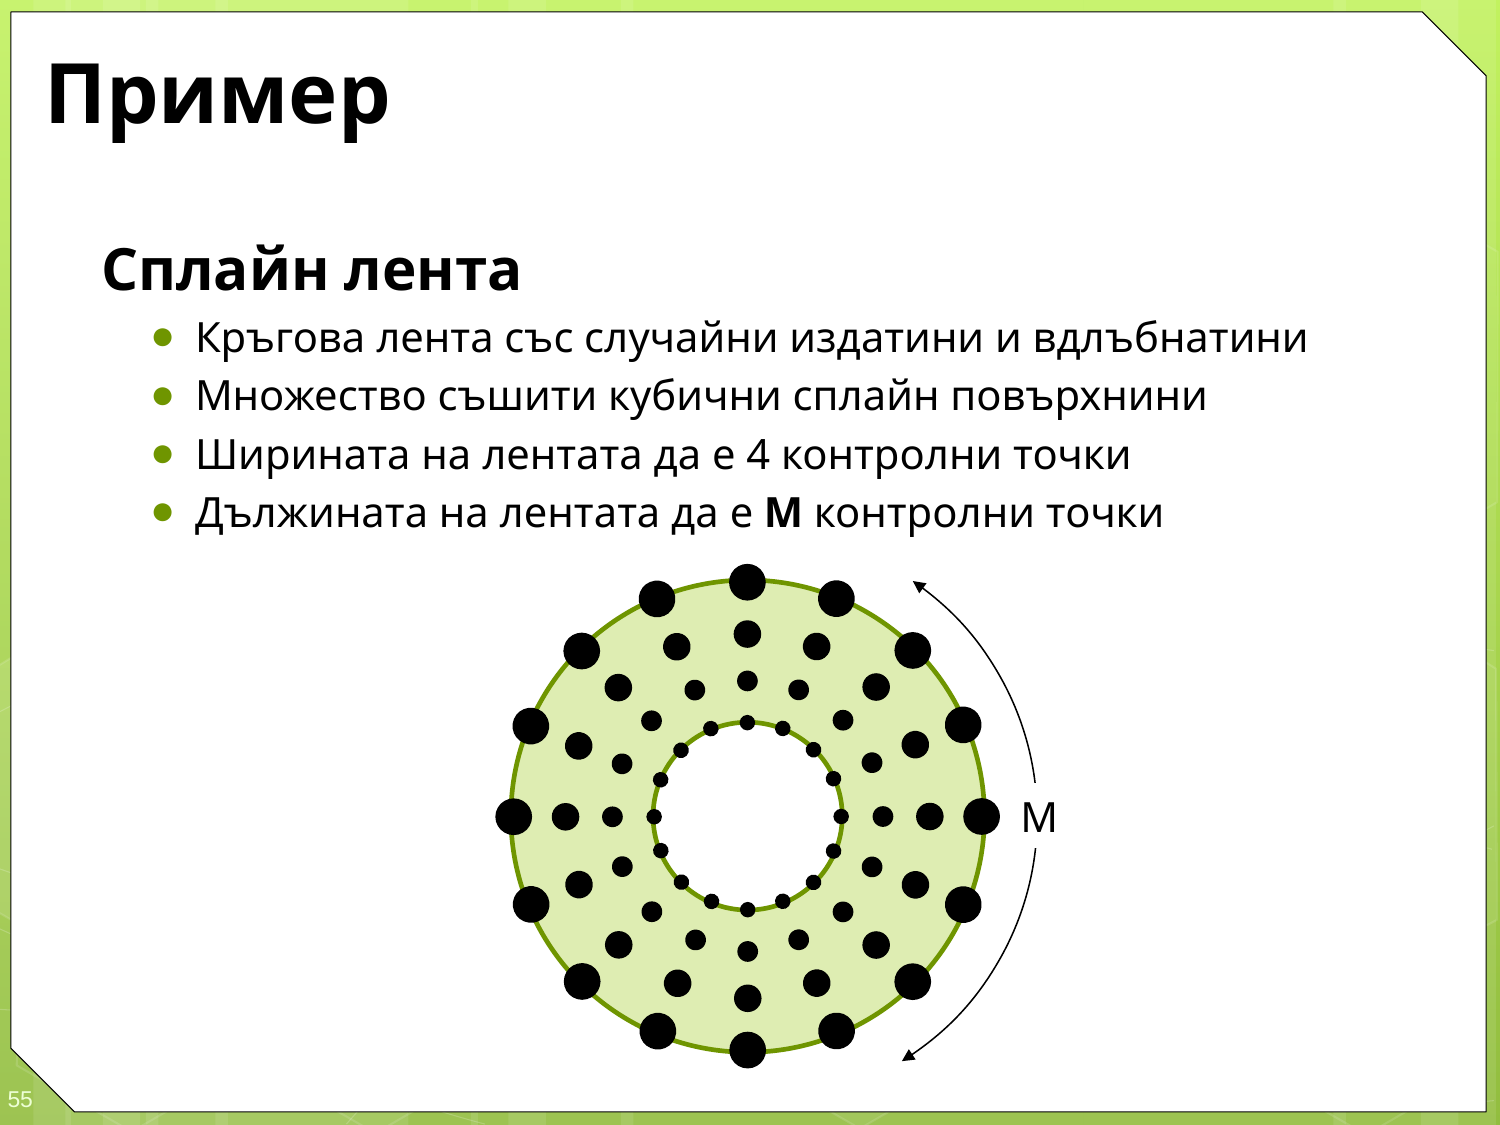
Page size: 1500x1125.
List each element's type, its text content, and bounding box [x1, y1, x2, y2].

text_box М [1006, 783, 1074, 848]
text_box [494, 562, 1001, 1069]
text_box [1006, 685, 1036, 783]
title Пример [29, 37, 1450, 144]
text_box [1006, 848, 1037, 950]
list Сплайн лента Кръгова лента със случайни издатини и вдлъбнатини Множество съшити кубични сплайн повърхнини Ширината на лентата да е 4 контролни точки Дължината на лентата да е М контролни точки [75, 224, 1488, 1113]
